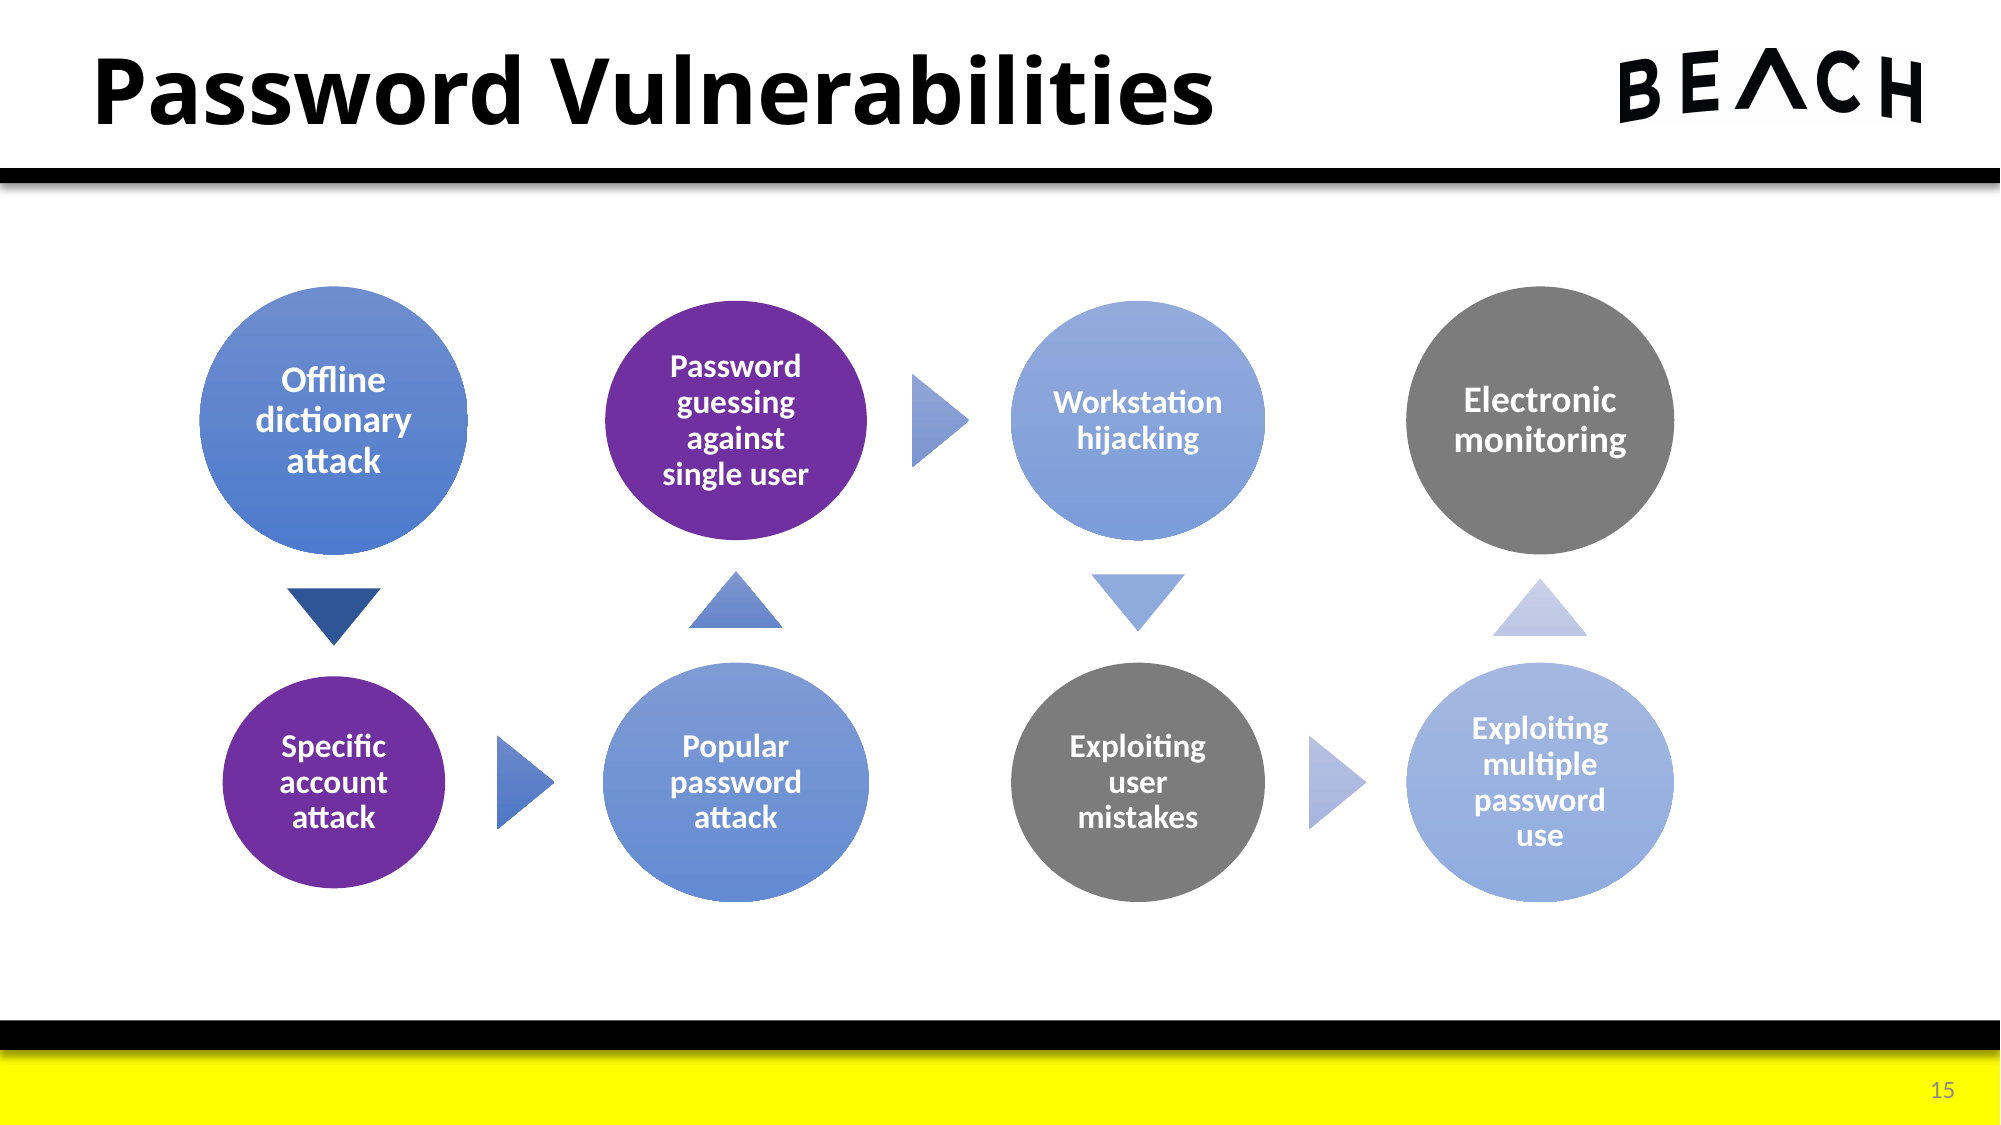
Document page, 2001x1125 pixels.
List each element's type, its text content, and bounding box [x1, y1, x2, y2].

picture [1620, 48, 1921, 124]
text_box Password Vulnerabilities [74, 10, 1425, 179]
text_box [0, 167, 2000, 184]
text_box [0, 1020, 2000, 1125]
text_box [199, 191, 1675, 1012]
